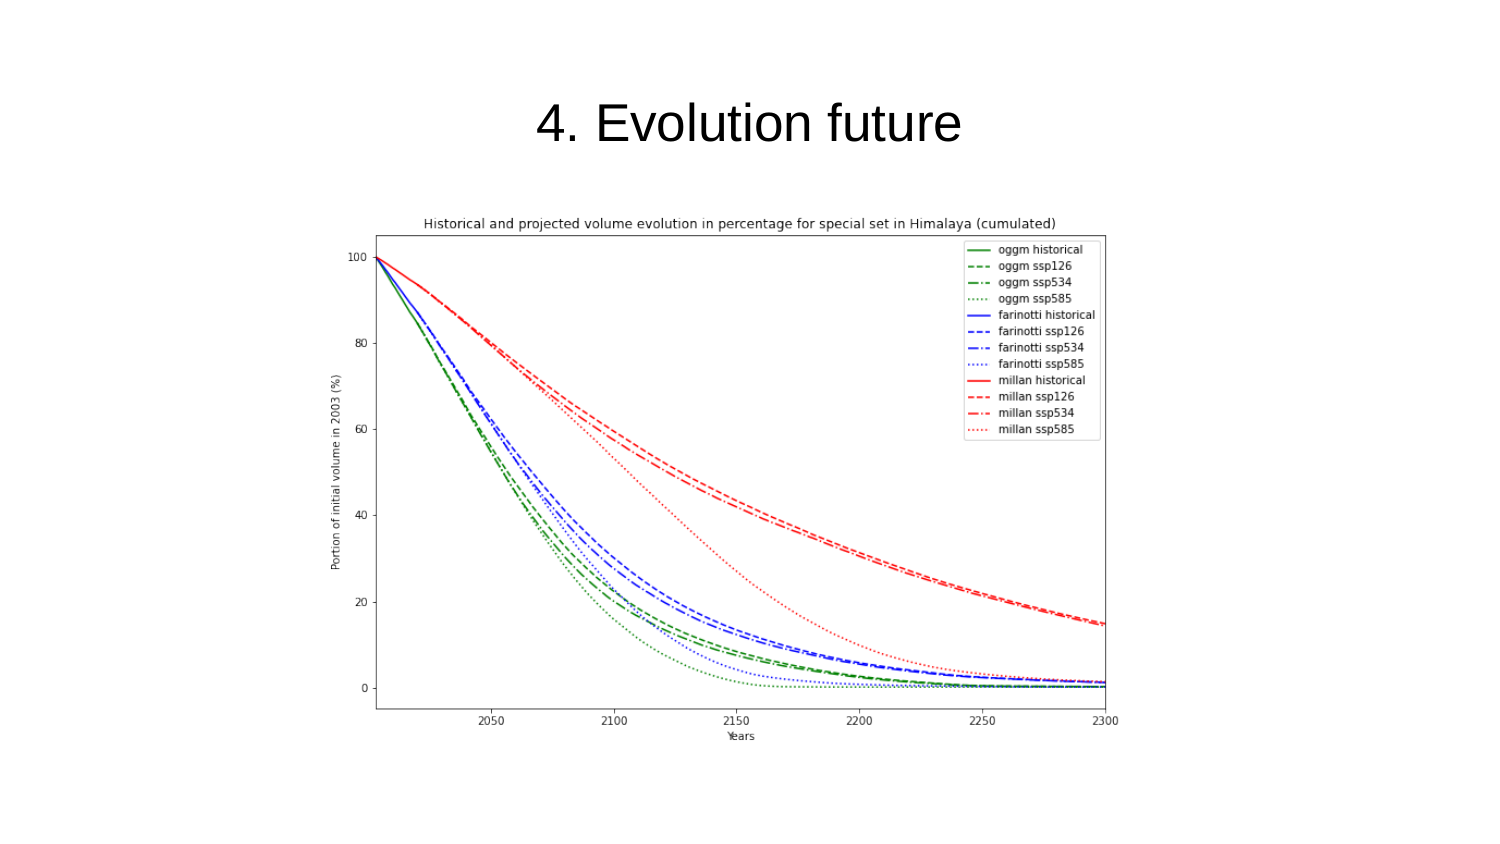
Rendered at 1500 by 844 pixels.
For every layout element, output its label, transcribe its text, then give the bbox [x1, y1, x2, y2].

title 4. Evolution future [51, 72, 1449, 167]
picture [258, 159, 1200, 788]
